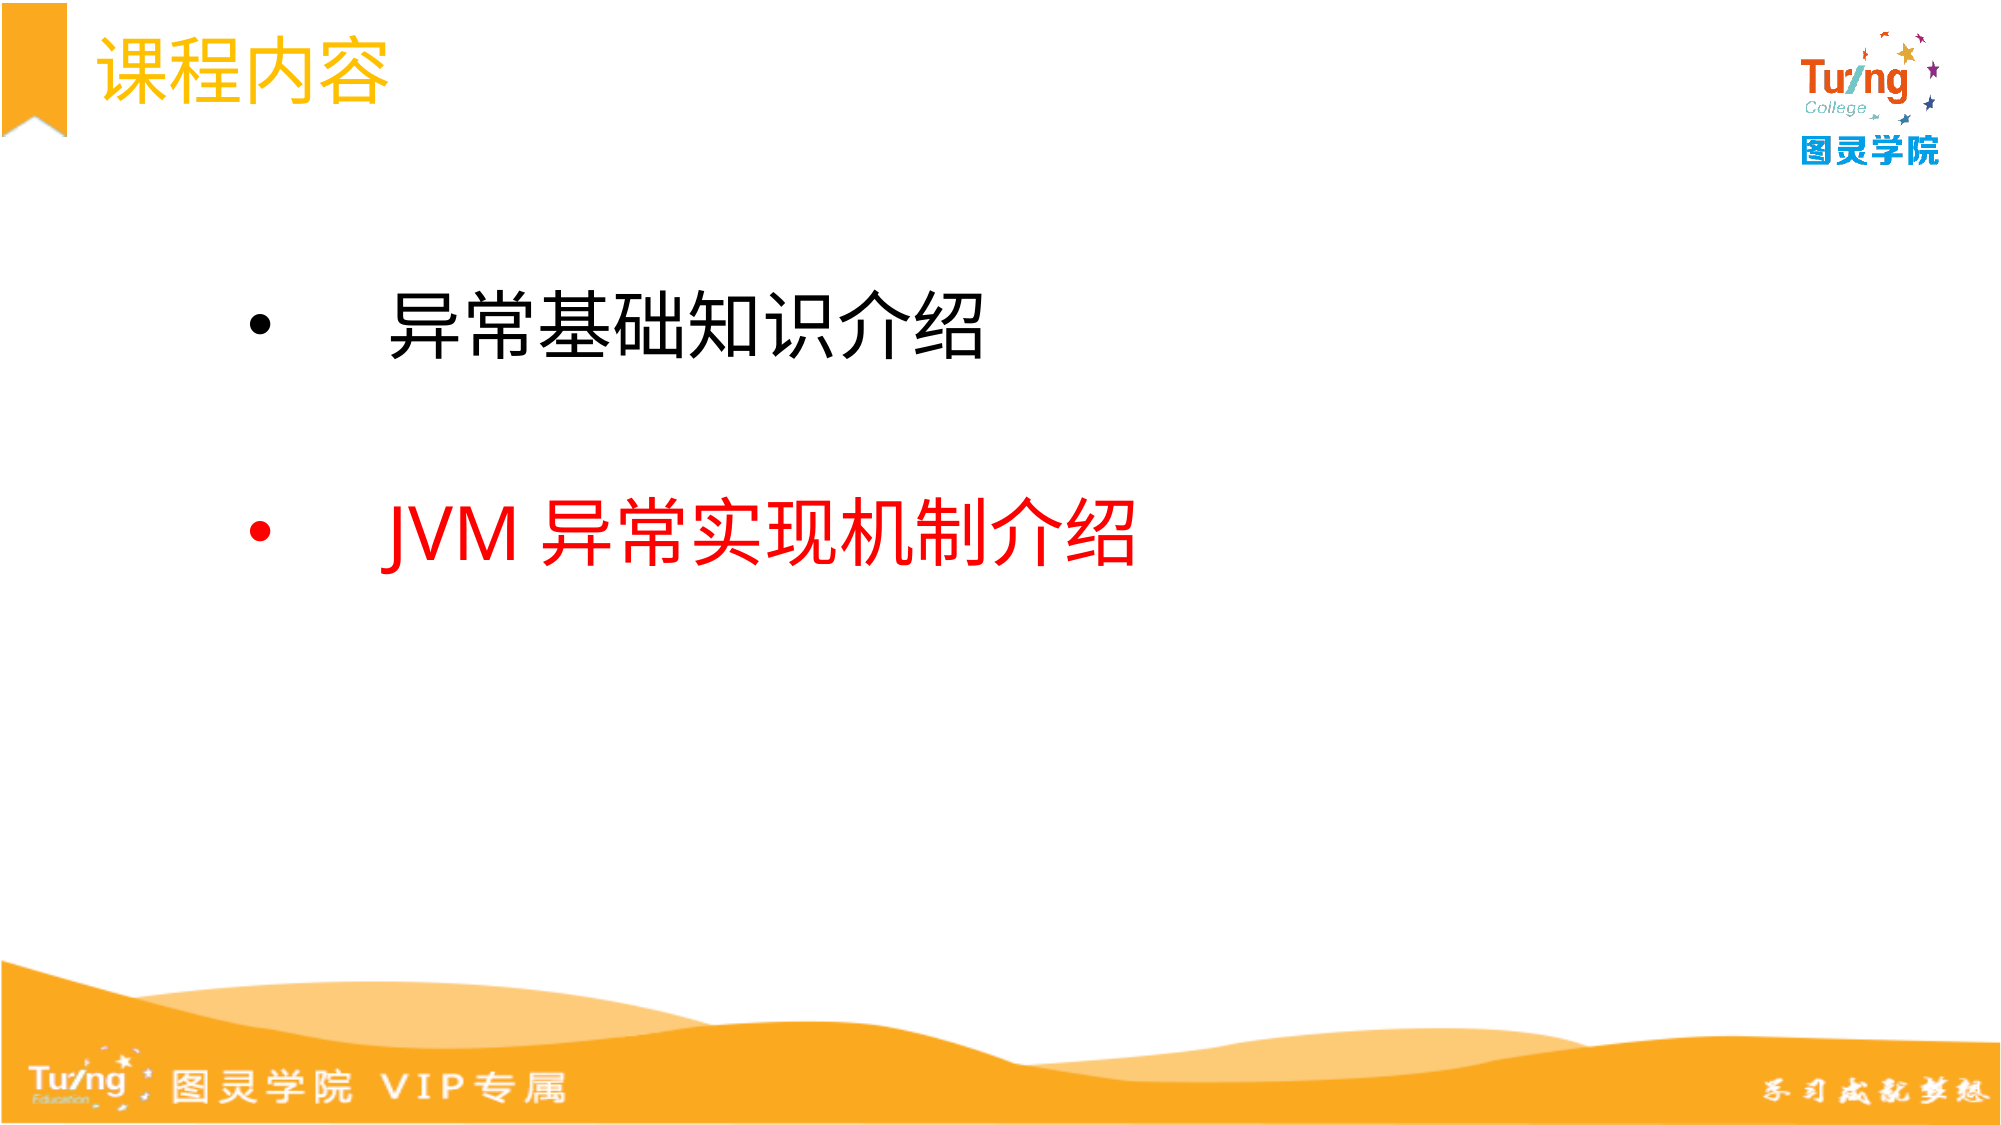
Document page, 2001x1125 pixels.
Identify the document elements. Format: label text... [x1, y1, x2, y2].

text_box 课程内容 [79, 17, 408, 122]
text_box JVM异常实现机制介绍 [232, 440, 1715, 584]
picture [0, 0, 2001, 1125]
text_box 异常基础知识介绍 [232, 232, 1715, 376]
